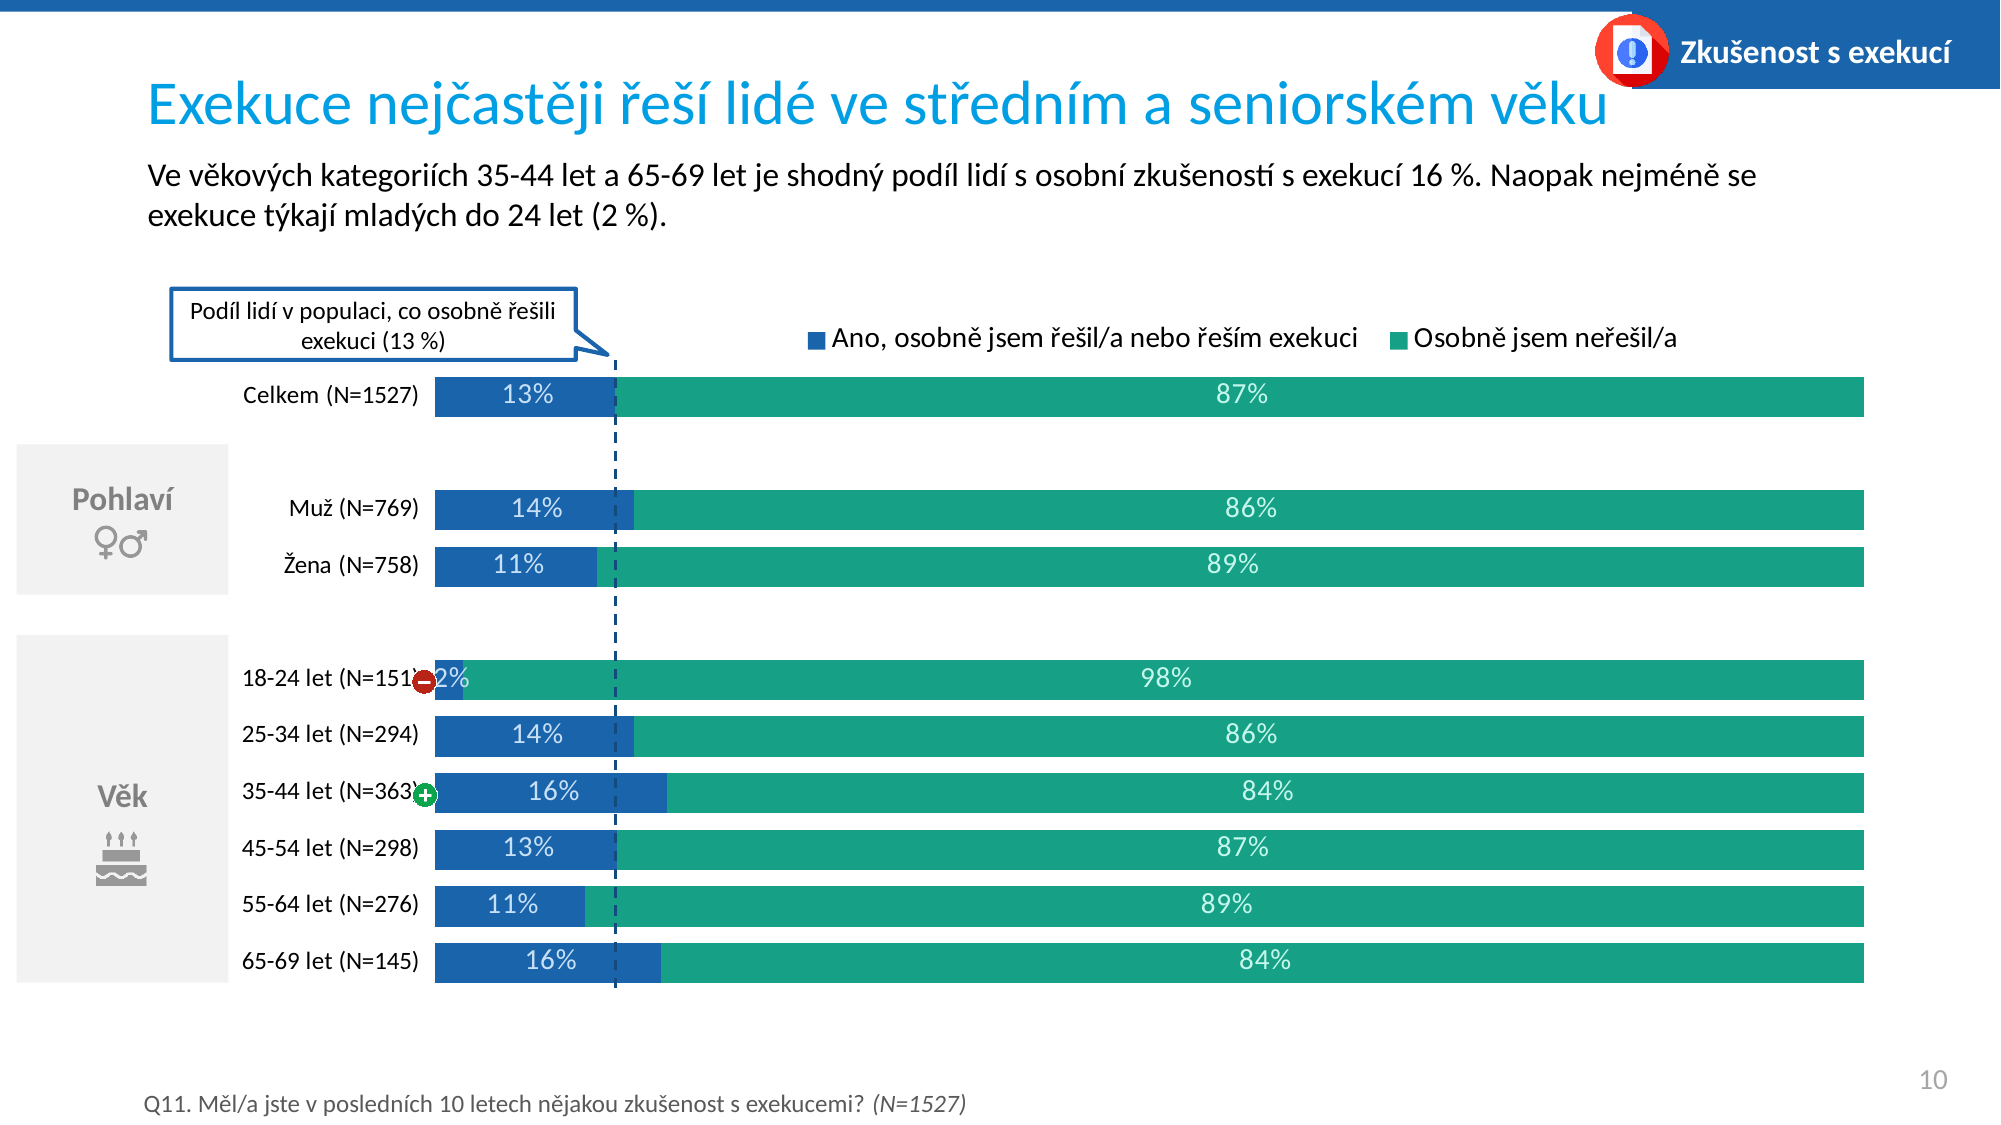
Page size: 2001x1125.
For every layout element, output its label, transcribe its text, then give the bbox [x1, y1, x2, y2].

chart [228, 277, 1867, 992]
picture [411, 669, 437, 695]
text_box Zkušenost s exekucí [1630, 9, 2000, 91]
text_box Podíl lidí v populaci, co osobně řešili exekuci (13 %) [169, 286, 224, 362]
title Exekuce nejčastěji řeší lidé ve středním a seniorském věku [0, 49, 2000, 150]
picture [93, 830, 149, 886]
text_box Q11. Měl/a jste v posledních 10 letech nějakou zkušenost s exekucemi? (N=1527) [143, 1079, 1653, 1125]
picture [94, 515, 148, 570]
picture [412, 782, 438, 808]
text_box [16, 443, 229, 983]
picture [1595, 13, 1669, 87]
slide_number 10 [1866, 1048, 2000, 1109]
list Ve věkových kategoriích 35-44 let a 65-69 let je shodný podíl lidí s osobní zkušeností s exekucí 16 %. Naopak nejméně se exekuce týkají mladých do 24 let (2 %). [0, 152, 2000, 261]
